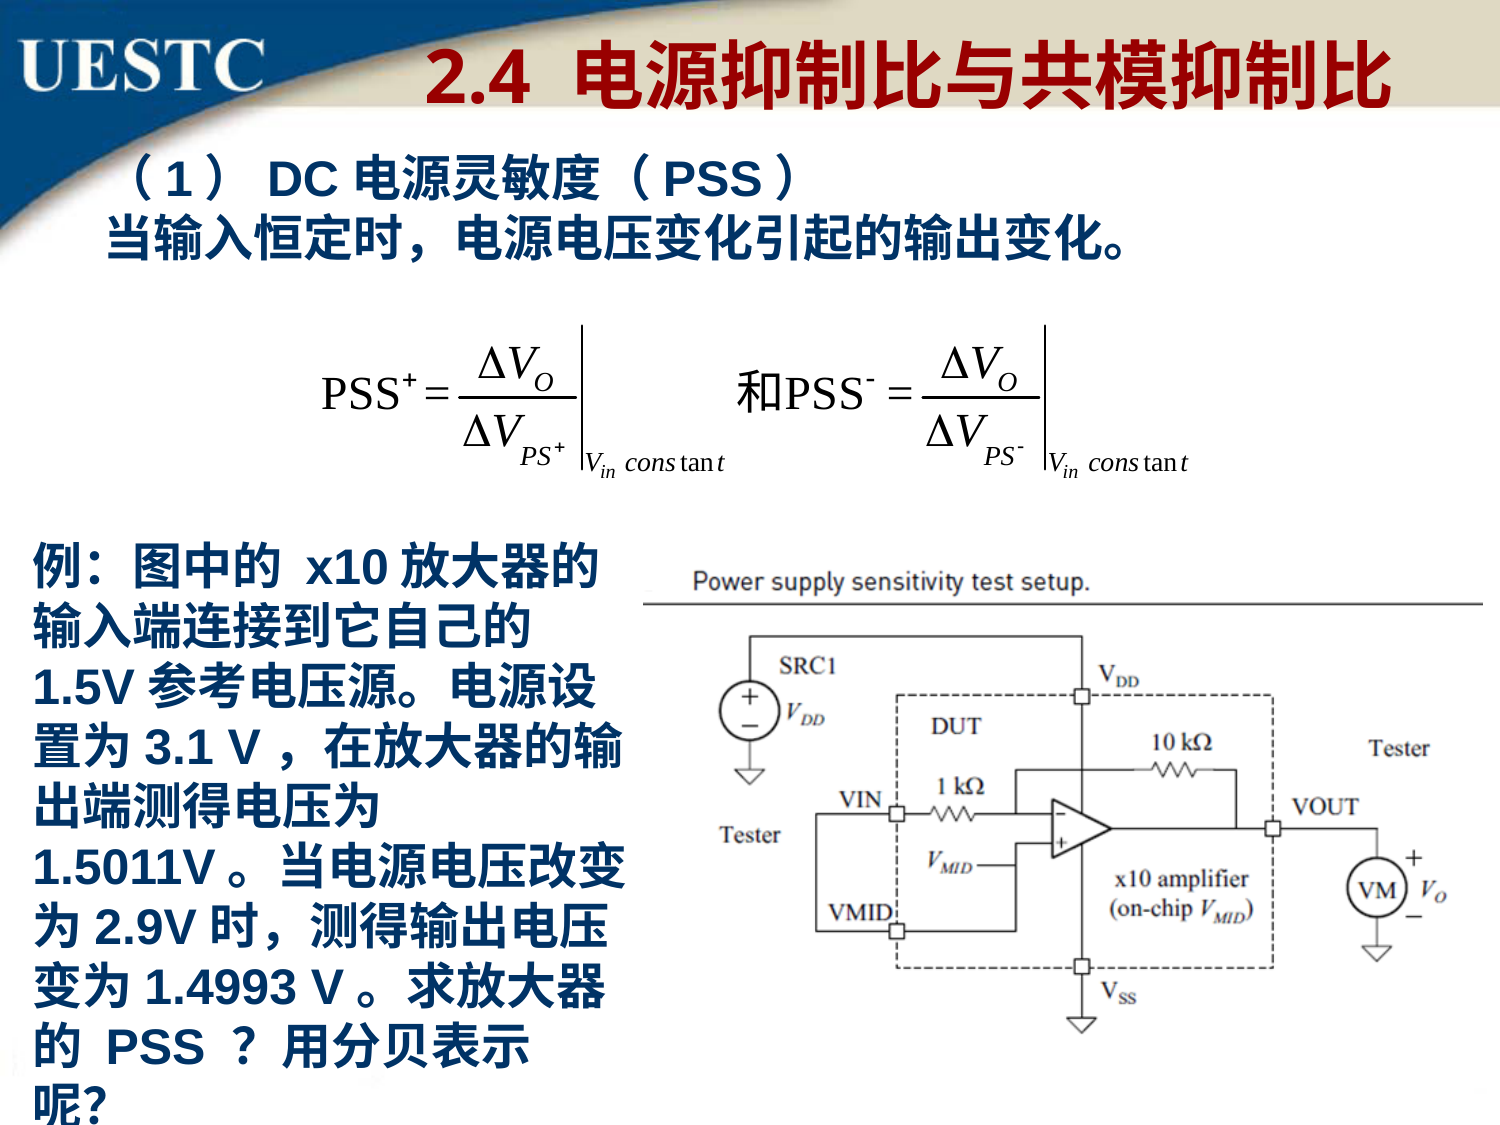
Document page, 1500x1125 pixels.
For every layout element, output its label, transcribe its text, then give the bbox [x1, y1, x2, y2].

picture [0, 0, 1500, 1125]
text_box （1）DC电源灵敏度（PSS） 当输入恒定时，电源电压变化引起的输出变化。 [88, 139, 1471, 275]
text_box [313, 314, 1200, 489]
text_box 例：图中的 x10放大器的输入端连接到它自己的1.5V参考电压源。电源设置为3.1 V，在放大器的输出端测得电压为1.5011V。当电源电压改变为2.9V时，测得输出电压变为1.4993 V。求放大器的 PSS ？用分贝表示呢？ [17, 526, 644, 1125]
title 2.4 电源抑制比与共模抑制比 [366, 8, 1453, 139]
